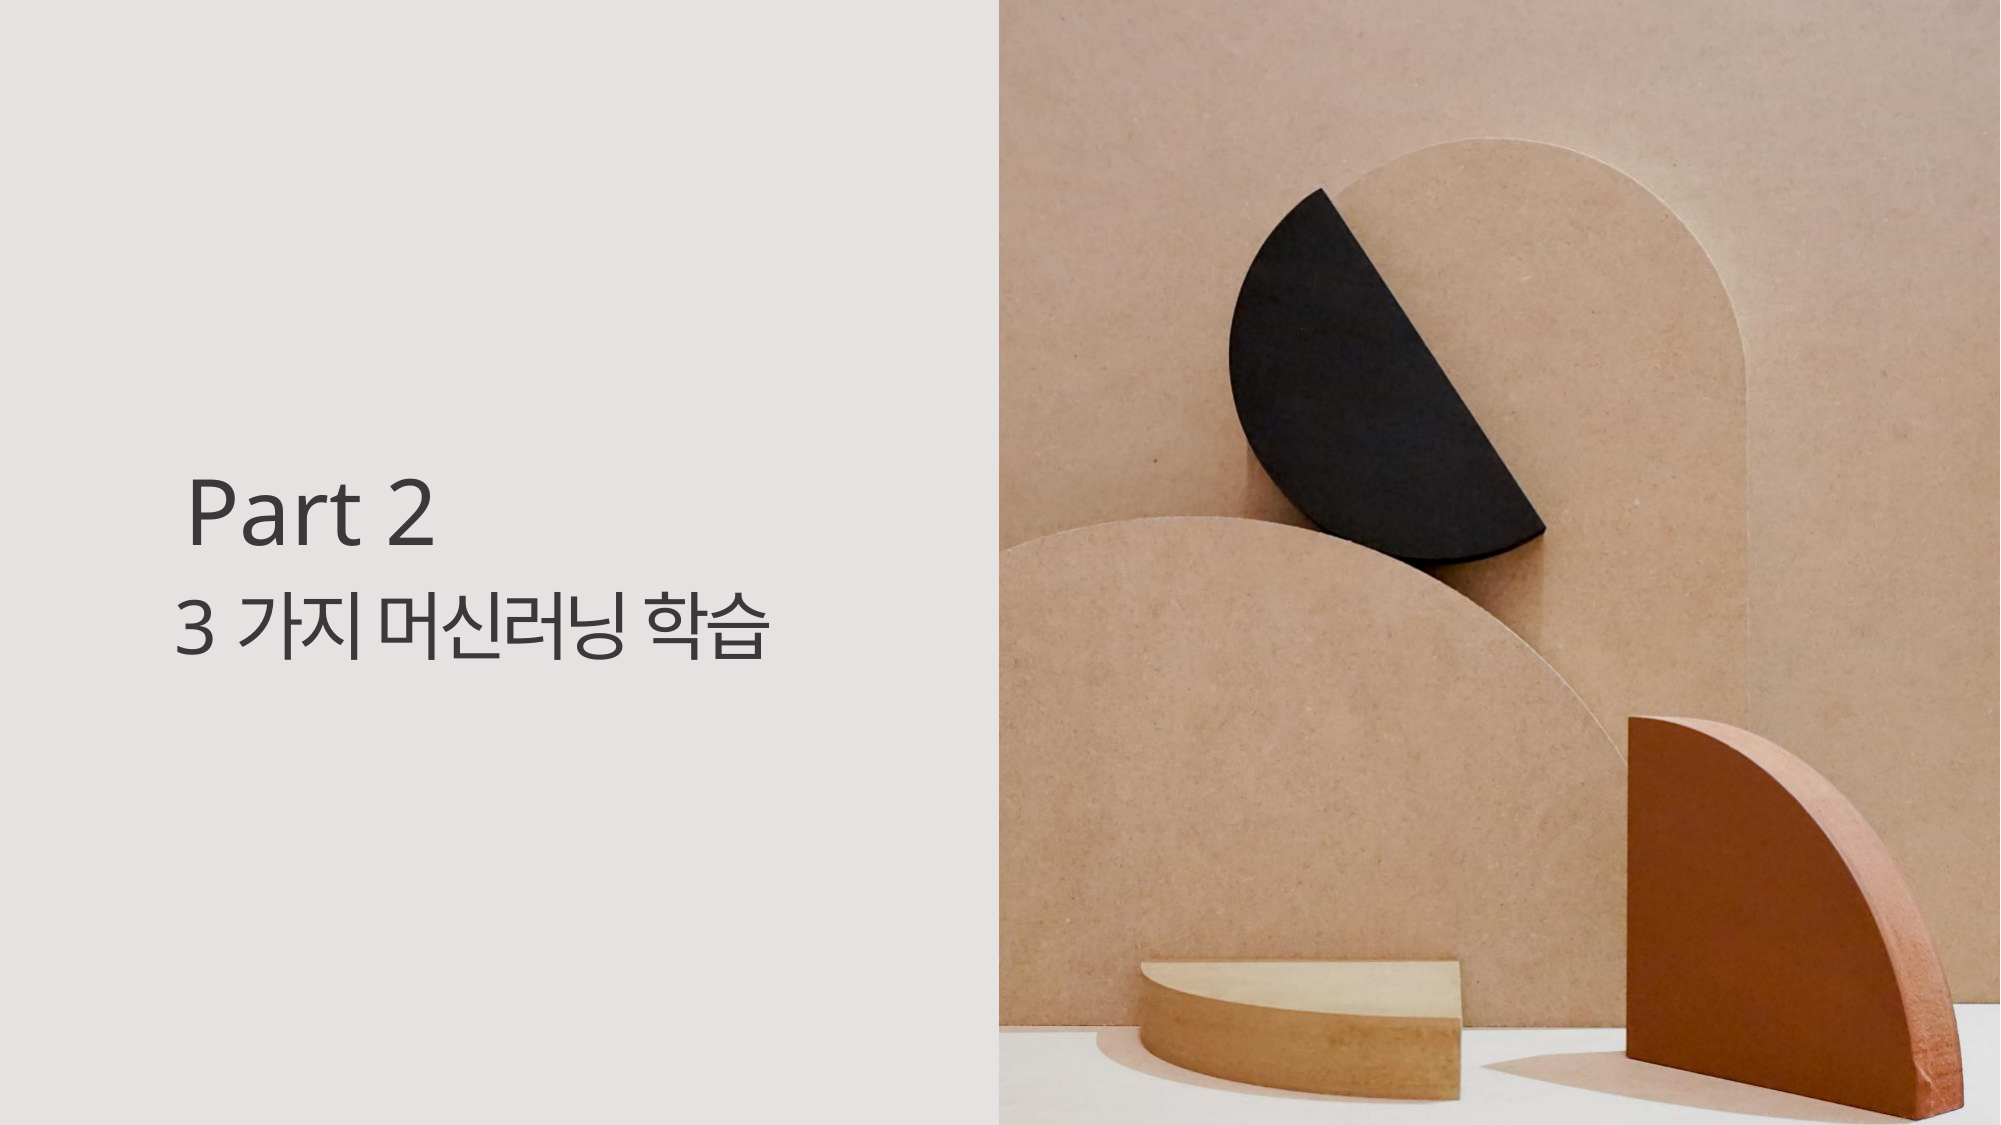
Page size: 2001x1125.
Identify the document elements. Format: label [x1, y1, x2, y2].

text_box [147, 446, 801, 679]
picture [999, 0, 2000, 1125]
